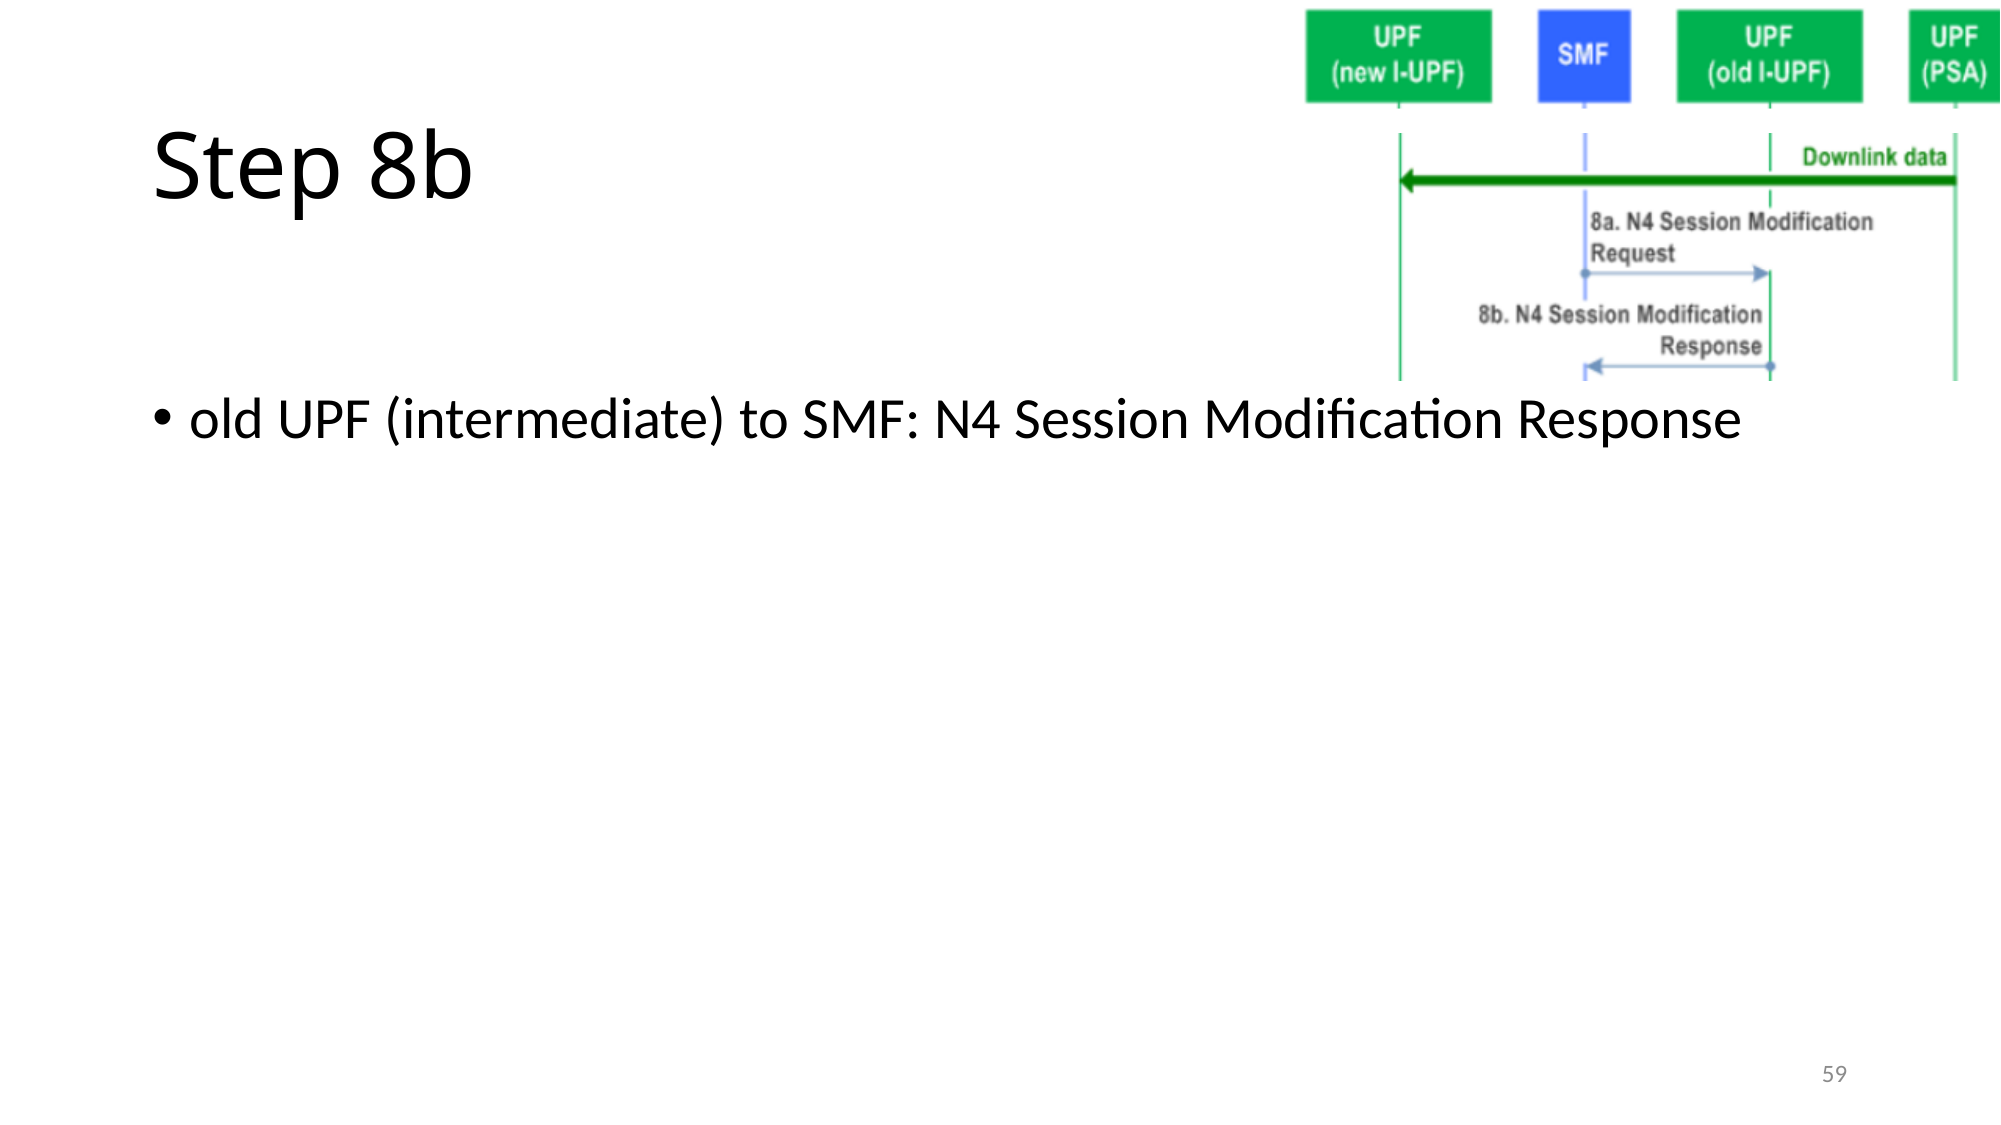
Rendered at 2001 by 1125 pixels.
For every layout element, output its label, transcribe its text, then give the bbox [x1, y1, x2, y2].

title Step 8b [137, 59, 1863, 278]
list old UPF (intermediate) to SMF: N4 Session Modification Response [137, 380, 1863, 1095]
picture [1292, 0, 2000, 112]
picture [1375, 133, 1979, 381]
slide_number 59 [1412, 1042, 1863, 1103]
